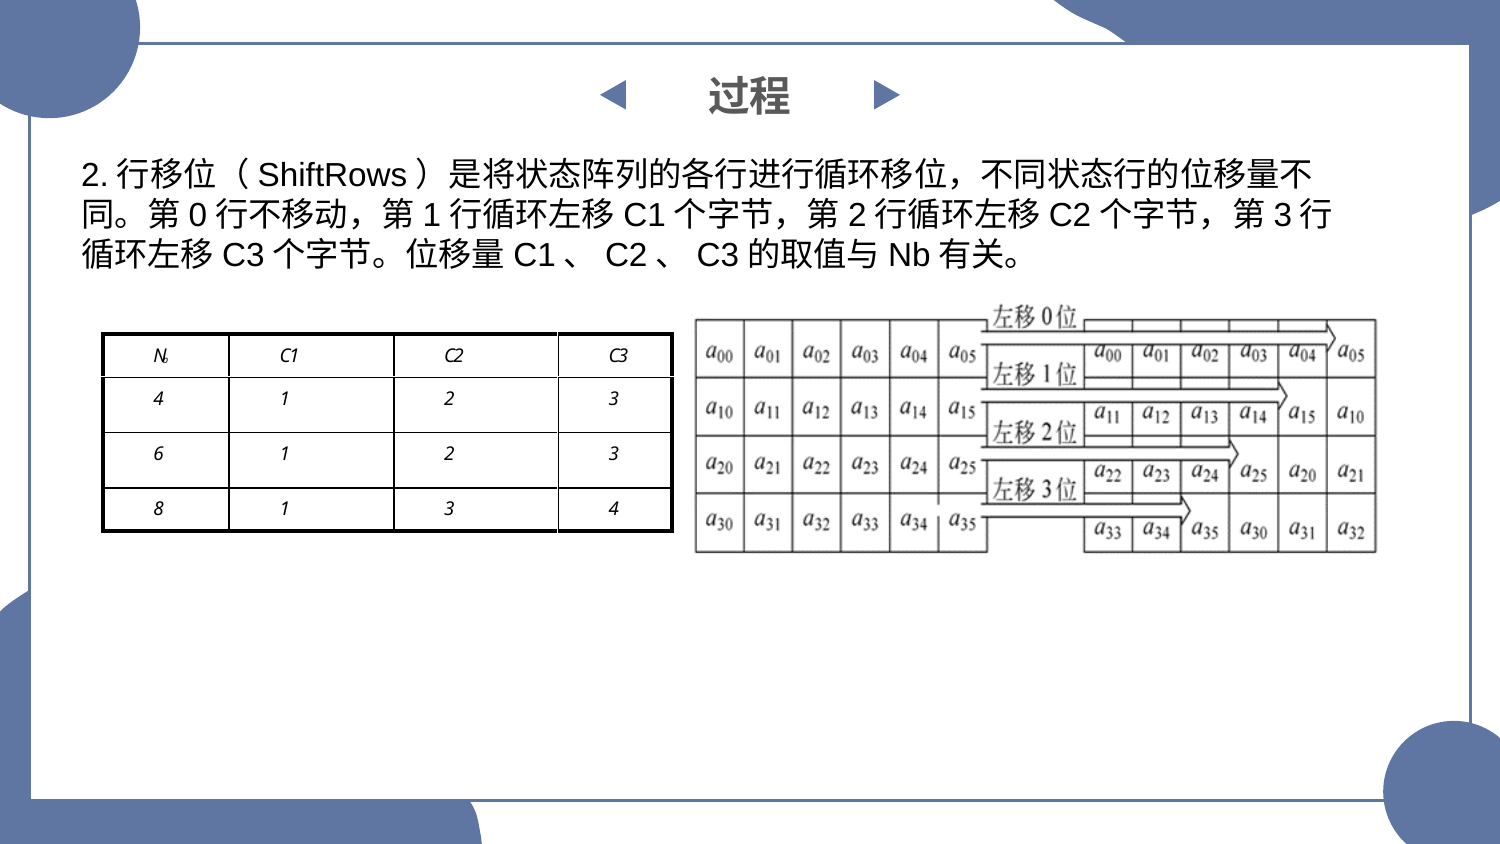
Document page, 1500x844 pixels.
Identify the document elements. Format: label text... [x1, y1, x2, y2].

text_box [599, 62, 901, 128]
text_box 2.行移位（ShiftRows）是将状态阵列的各行进行循环移位，不同状态行的位移量不同。第0行不移动，第1行循环左移C1个字节，第2行循环左移C2个字节，第3行循环左移C3个字节。位移量C1、C2、C3的取值与Nb有关。 [66, 146, 1356, 281]
text_box [28, 42, 1471, 801]
text_box [0, 589, 484, 844]
text_box [0, 0, 142, 120]
text_box [1382, 719, 1500, 844]
picture [95, 270, 1400, 570]
text_box [1052, 0, 1500, 217]
